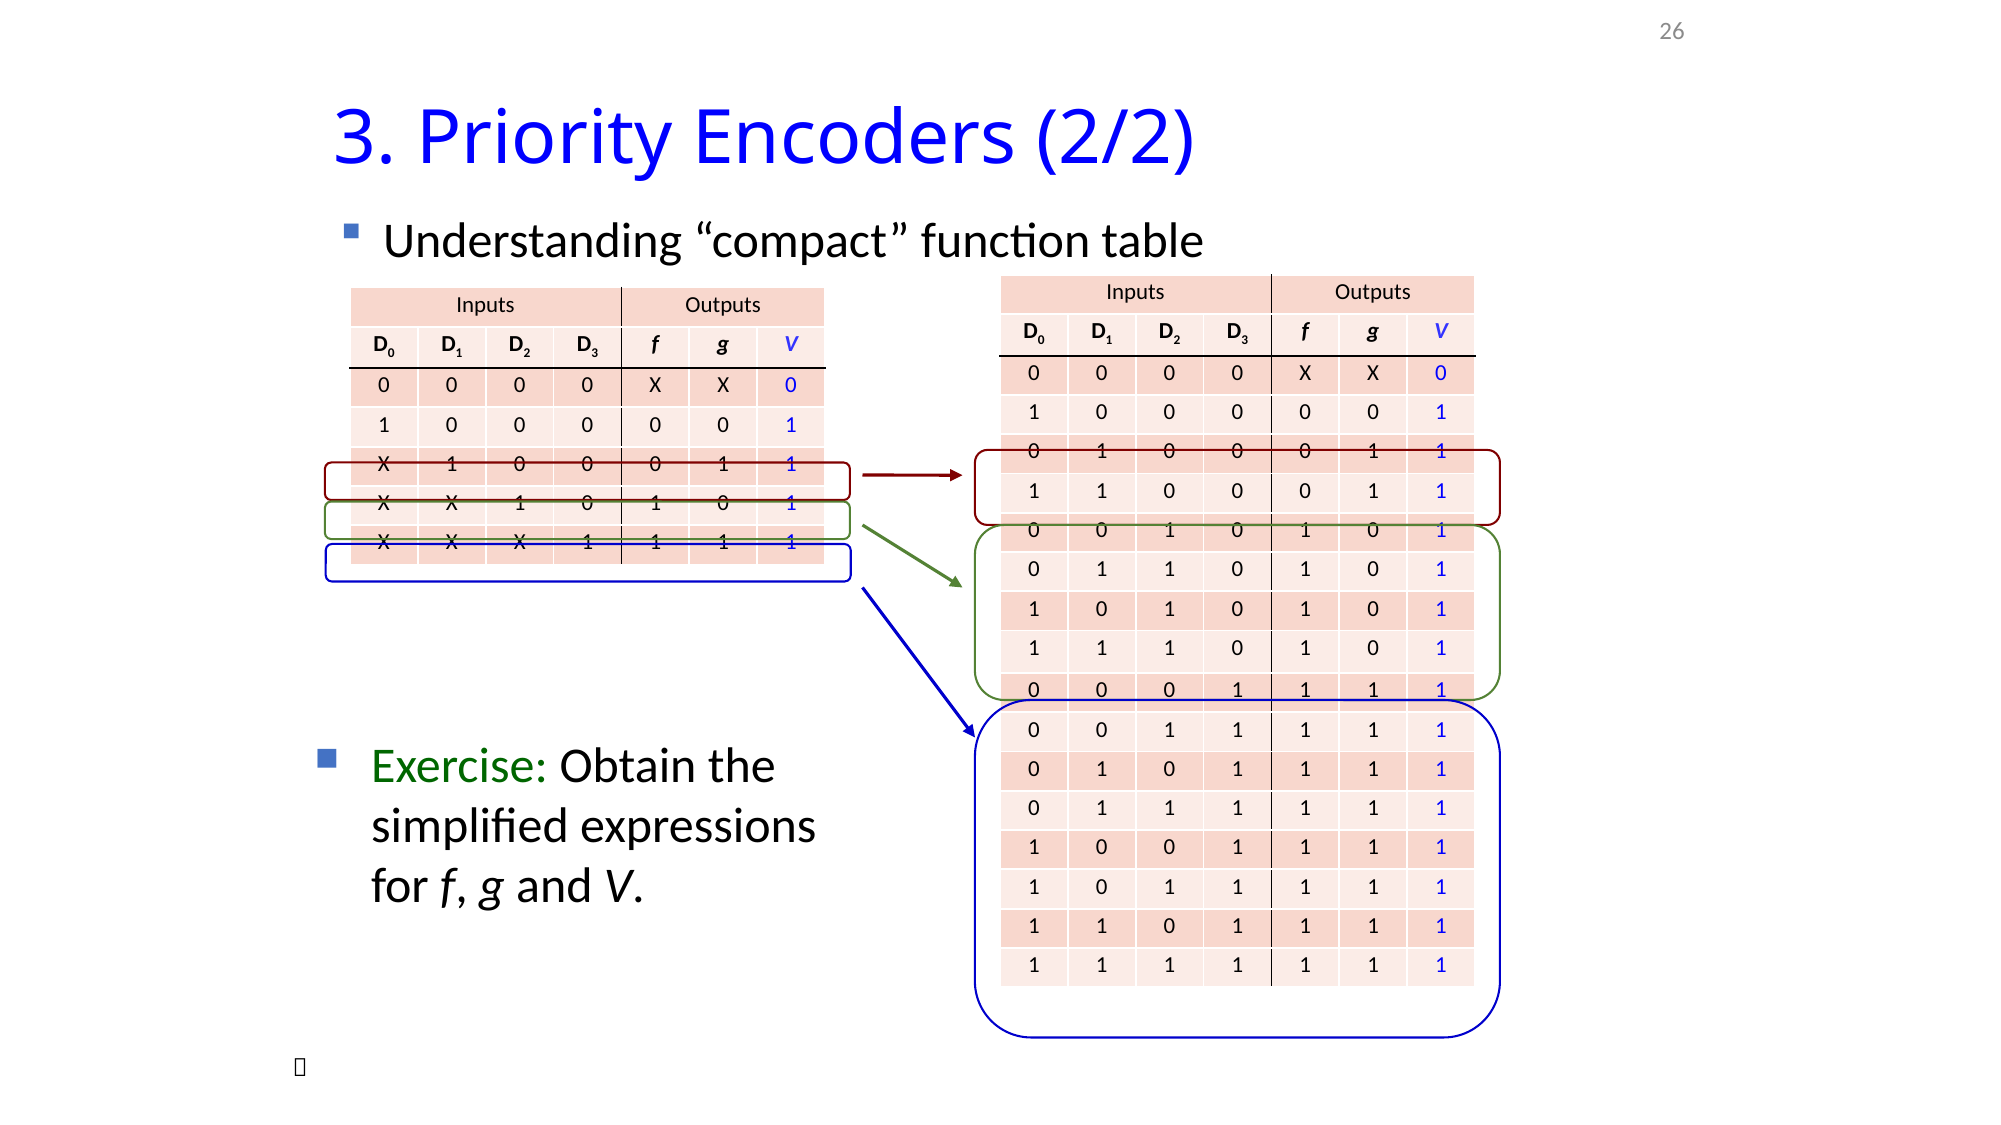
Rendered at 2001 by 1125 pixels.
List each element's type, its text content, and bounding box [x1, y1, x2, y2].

table_cell X [690, 369, 756, 406]
table_cell 0 [419, 369, 485, 406]
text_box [862, 587, 1500, 1038]
title 3. Priority Encoders (2/2) [318, 86, 1700, 192]
text_box [323, 500, 851, 541]
table_header Outputs [1272, 276, 1474, 313]
slide_number 26 [1558, 3, 1700, 57]
table_cell 0 [1408, 357, 1474, 394]
table_header Outputs [622, 288, 824, 326]
table_cell g [1340, 315, 1406, 355]
table_cell 0 [1001, 435, 1067, 448]
table_cell V [1408, 315, 1474, 355]
table_cell 0 [487, 369, 553, 406]
table_cell 0 [1204, 357, 1271, 394]
table_cell g [690, 328, 756, 367]
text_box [862, 449, 1500, 524]
table_cell 1 [758, 448, 824, 461]
table_cell D1 [1069, 315, 1135, 355]
table_cell X [1272, 357, 1338, 394]
table_cell 0 [554, 448, 621, 461]
table_cell D2 [1137, 315, 1203, 355]
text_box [862, 524, 1500, 587]
table_cell V [758, 328, 824, 367]
table_cell D0 [1001, 315, 1067, 355]
table_cell 1 [758, 408, 824, 446]
table_cell 0 [1272, 396, 1338, 433]
table_cell 0 [1204, 396, 1271, 433]
table_cell D2 [487, 328, 553, 367]
table_header Inputs [351, 288, 621, 326]
table_cell 0 [758, 369, 824, 406]
table_cell 0 [1204, 435, 1271, 448]
table_cell D3 [554, 328, 621, 367]
table_cell 0 [1272, 435, 1338, 448]
table_cell 1 [351, 408, 417, 446]
table_cell 0 [622, 448, 688, 461]
table_cell 1 [1340, 435, 1406, 448]
table_header Inputs [1001, 276, 1271, 313]
text_box Understanding “compact” function table [324, 199, 1638, 288]
table_cell 0 [351, 369, 417, 406]
text_box Exercise: Obtain the simplified expressions for f, g and V. [299, 724, 862, 963]
table_cell 1 [1069, 435, 1135, 448]
table_cell D0 [351, 328, 417, 367]
table_cell X [1340, 357, 1406, 394]
text_box [323, 461, 851, 501]
table_cell X [622, 369, 688, 406]
table_cell 0 [1137, 396, 1203, 433]
text_box [324, 542, 852, 583]
table_cell 0 [487, 408, 553, 446]
table_cell 0 [554, 369, 621, 406]
table_cell 1 [1408, 396, 1474, 433]
table_cell 0 [1069, 396, 1135, 433]
table_cell 1 [1001, 396, 1067, 433]
table_cell 0 [1137, 357, 1203, 394]
table_cell 0 [419, 408, 485, 446]
table_cell 0 [1001, 357, 1067, 394]
table_cell 0 [554, 408, 621, 446]
table_cell 0 [1137, 435, 1203, 448]
table_cell D3 [1204, 315, 1271, 355]
table_cell 0 [487, 448, 553, 461]
text_box  [275, 1050, 325, 1083]
table_cell f [622, 328, 688, 367]
table_cell 0 [1340, 396, 1406, 433]
table_cell X [351, 448, 417, 461]
table_cell 1 [1408, 435, 1474, 448]
table_cell 1 [419, 448, 485, 461]
table_cell D1 [419, 328, 485, 367]
table_cell f [1272, 315, 1338, 355]
table_cell 0 [1069, 357, 1135, 394]
table_cell 0 [622, 408, 688, 446]
table_cell 1 [690, 448, 756, 461]
table_cell 0 [690, 408, 756, 446]
